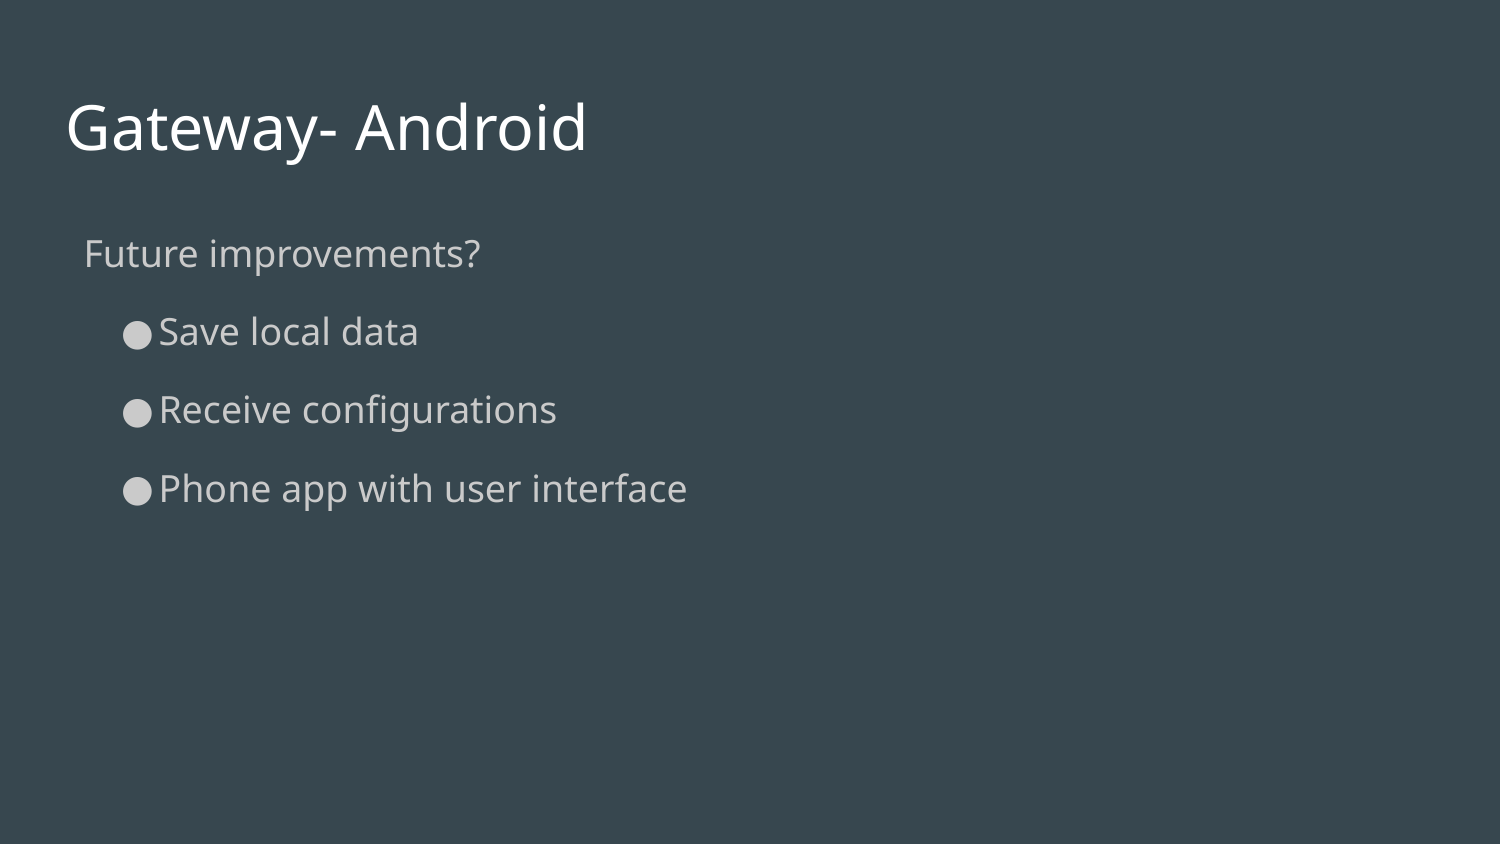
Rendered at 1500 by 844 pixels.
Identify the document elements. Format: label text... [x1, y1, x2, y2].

text_box Gateway- Android [51, 72, 1449, 167]
text_box Future improvements? Save local data Receive configurations Phone app with user interface [68, 214, 770, 532]
